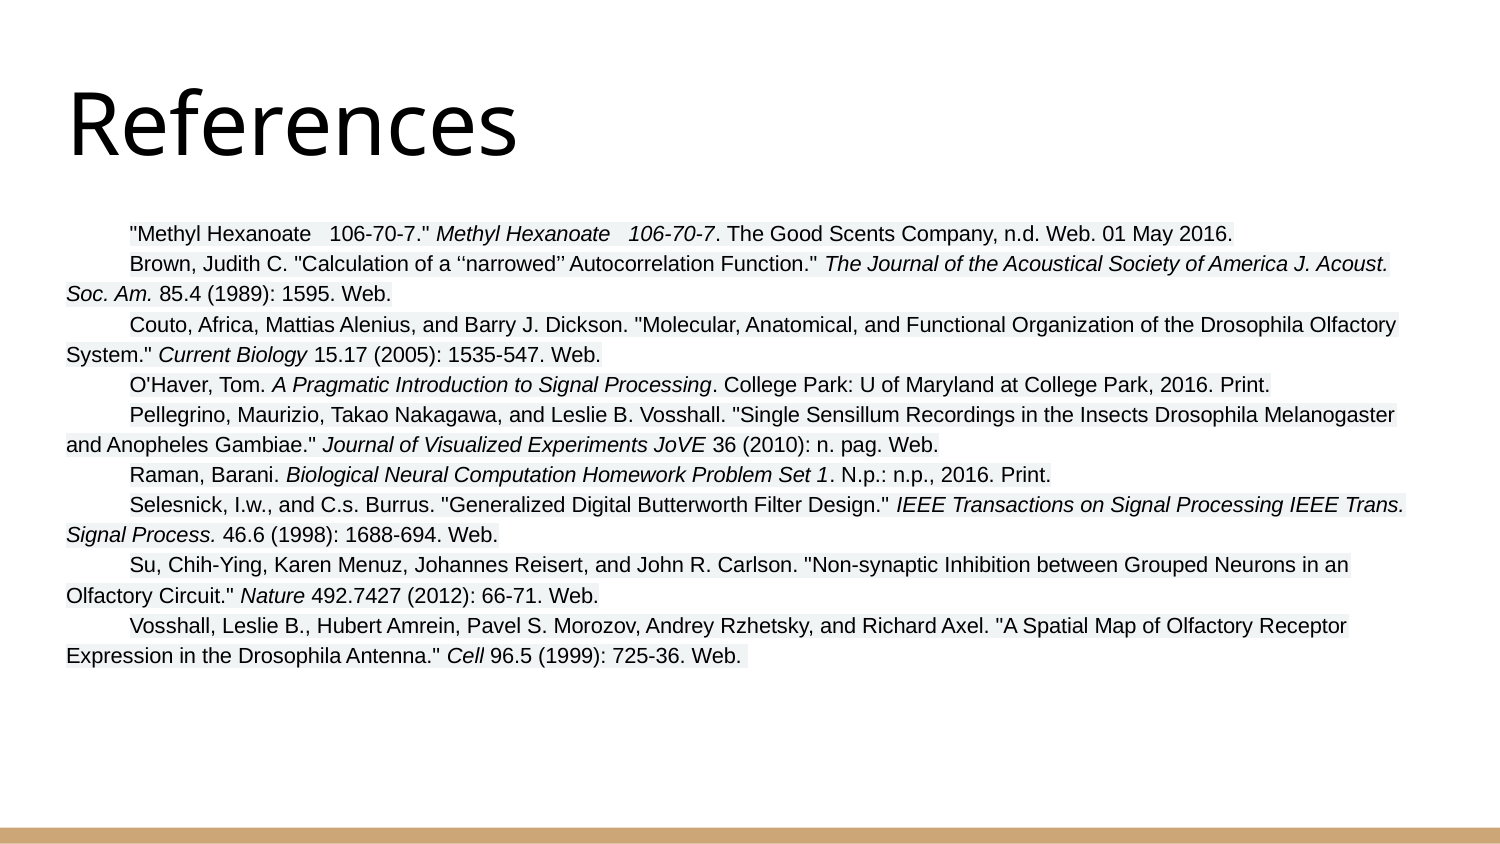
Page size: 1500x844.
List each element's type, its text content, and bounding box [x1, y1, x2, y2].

title References [51, 51, 1449, 189]
list "Methyl Hexanoate 106-70-7." Methyl Hexanoate 106-70-7. The Good Scents Company, n.d. Web. 01 May 2016. Brown, Judith C. "Calculation of a ‘‘narrowed’’ Autocorrelation Function." The Journal of the Acoustical Society of America J. Acoust. Soc. Am. 85.4 (1989): 1595. Web. Couto, Africa, Mattias Alenius, and Barry J. Dickson. "Molecular, Anatomical, and Functional Organization of the Drosophila Olfactory System." Current Biology 15.17 (2005): 1535-547. Web. O'Haver, Tom. A Pragmatic Introduction to Signal Processing. College Park: U of Maryland at College Park, 2016. Print. Pellegrino, Maurizio, Takao Nakagawa, and Leslie B. Vosshall. "Single Sensillum Recordings in the Insects Drosophila Melanogaster and Anopheles Gambiae." Journal of Visualized Experiments JoVE 36 (2010): n. pag. Web. Raman, Barani. Biological Neural Computation Homework Problem Set 1. N.p.: n.p., 2016. Print. Selesnick, I.w., and C.s. Burrus. "Generalized Digital Butterworth Filter Design." IEEE Transactions on Signal Processing IEEE Trans. Signal Process. 46.6 (1998): 1688-694. Web. Su, Chih-Ying, Karen Menuz, Johannes Reisert, and John R. Carlson. "Non-synaptic Inhibition between Grouped Neurons in an Olfactory Circuit." Nature 492.7427 (2012): 66-71. Web. Vosshall, Leslie B., Hubert Amrein, Pavel S. Morozov, Andrey Rzhetsky, and Richard Axel. "A Spatial Map of Olfactory Receptor Expression in the Drosophila Antenna." Cell 96.5 (1999): 725-36. Web. [51, 200, 1449, 752]
